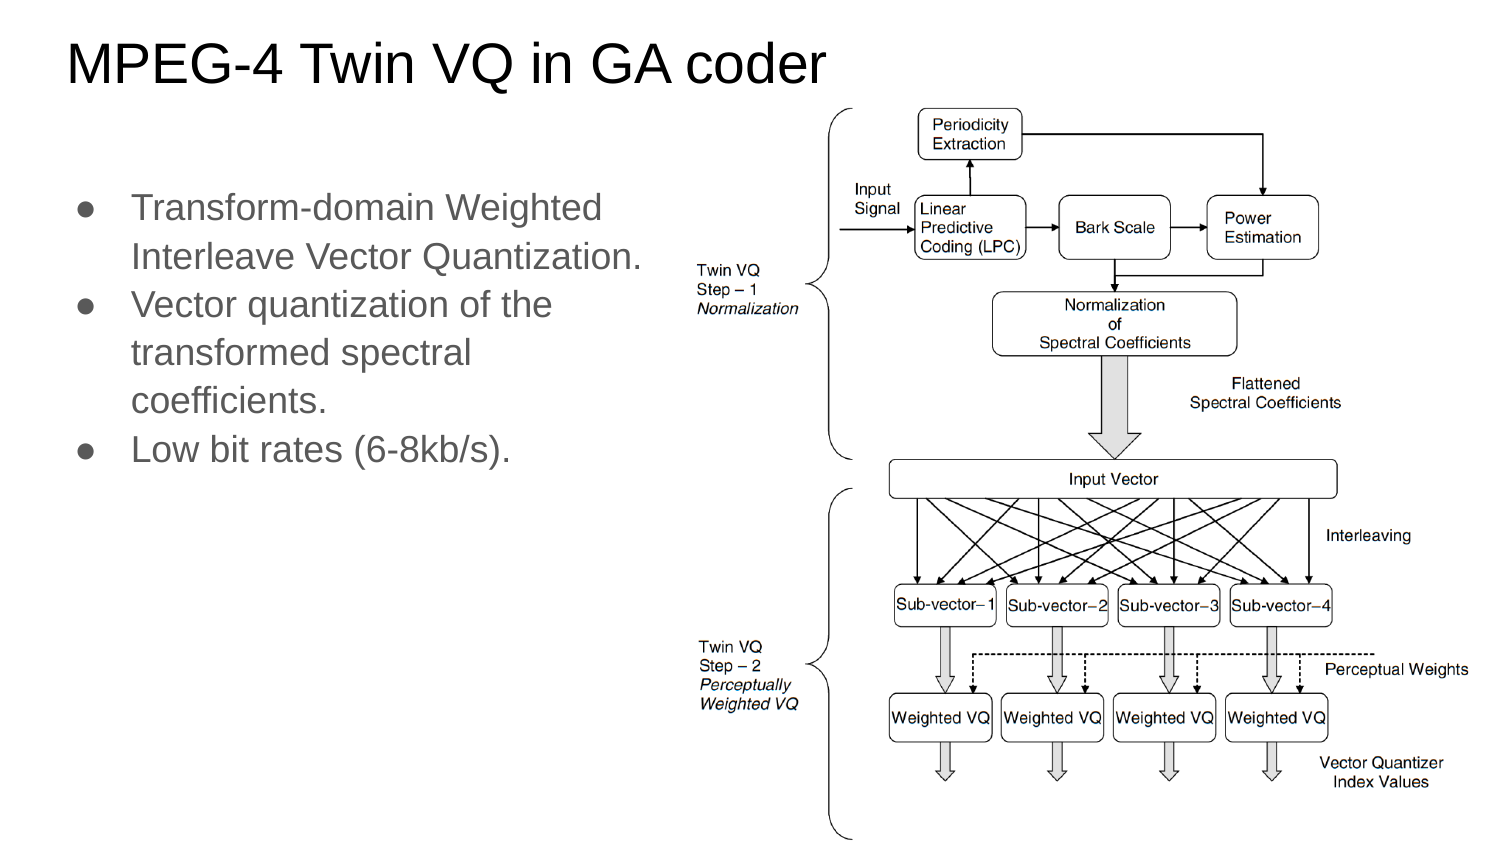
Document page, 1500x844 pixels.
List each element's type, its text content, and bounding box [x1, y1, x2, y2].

picture [678, 72, 1474, 844]
title MPEG-4 Twin VQ in GA coder [51, 16, 1449, 111]
list Transform-domain Weighted Interleave Vector Quantization. Vector quantization of the transformed spectral coefficients. Low bit rates (6-8kb/s). [40, 165, 677, 726]
